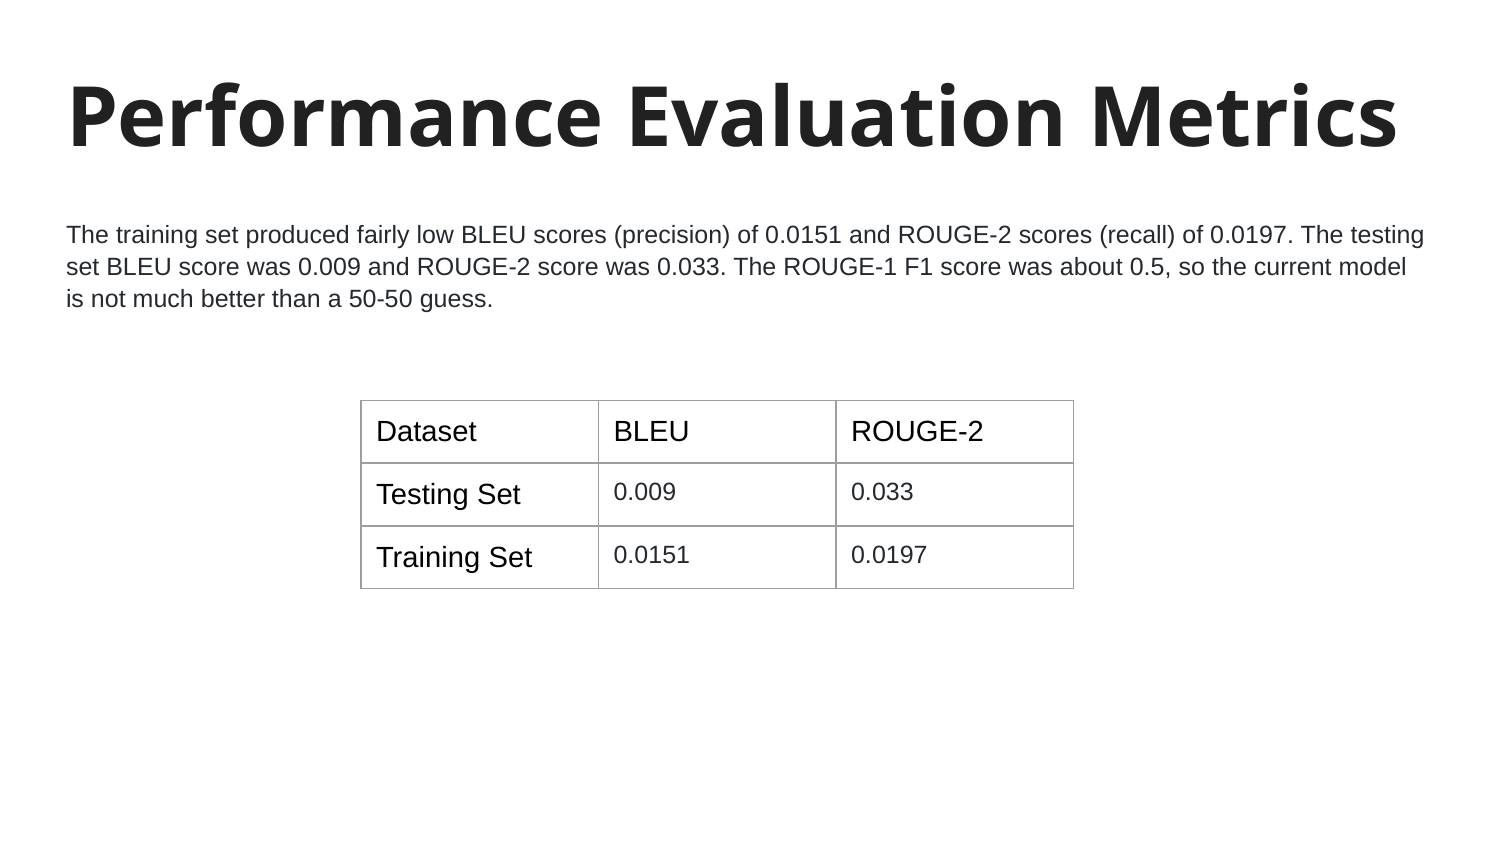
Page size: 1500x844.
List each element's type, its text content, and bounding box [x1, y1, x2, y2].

table_cell 0.0197 [837, 527, 1073, 588]
table_header BLEU [599, 401, 835, 462]
title Performance Evaluation Metrics [51, 48, 1449, 180]
table_cell Training Set [362, 527, 598, 588]
table_cell 0.033 [837, 464, 1073, 525]
table_cell 0.0151 [599, 527, 835, 588]
table_header Dataset [362, 401, 598, 462]
table_cell Testing Set [362, 464, 598, 525]
table_cell 0.009 [599, 464, 835, 525]
list The training set produced fairly low BLEU scores (precision) of 0.0151 and ROUGE-2 scores (recall) of 0.0197. The testing set BLEU score was 0.009 and ROUGE-2 score was 0.033. The ROUGE-1 F1 score was about 0.5, so the current model is not much better than a 50-50 guess. [51, 201, 1449, 333]
table_header ROUGE-2 [837, 401, 1073, 462]
